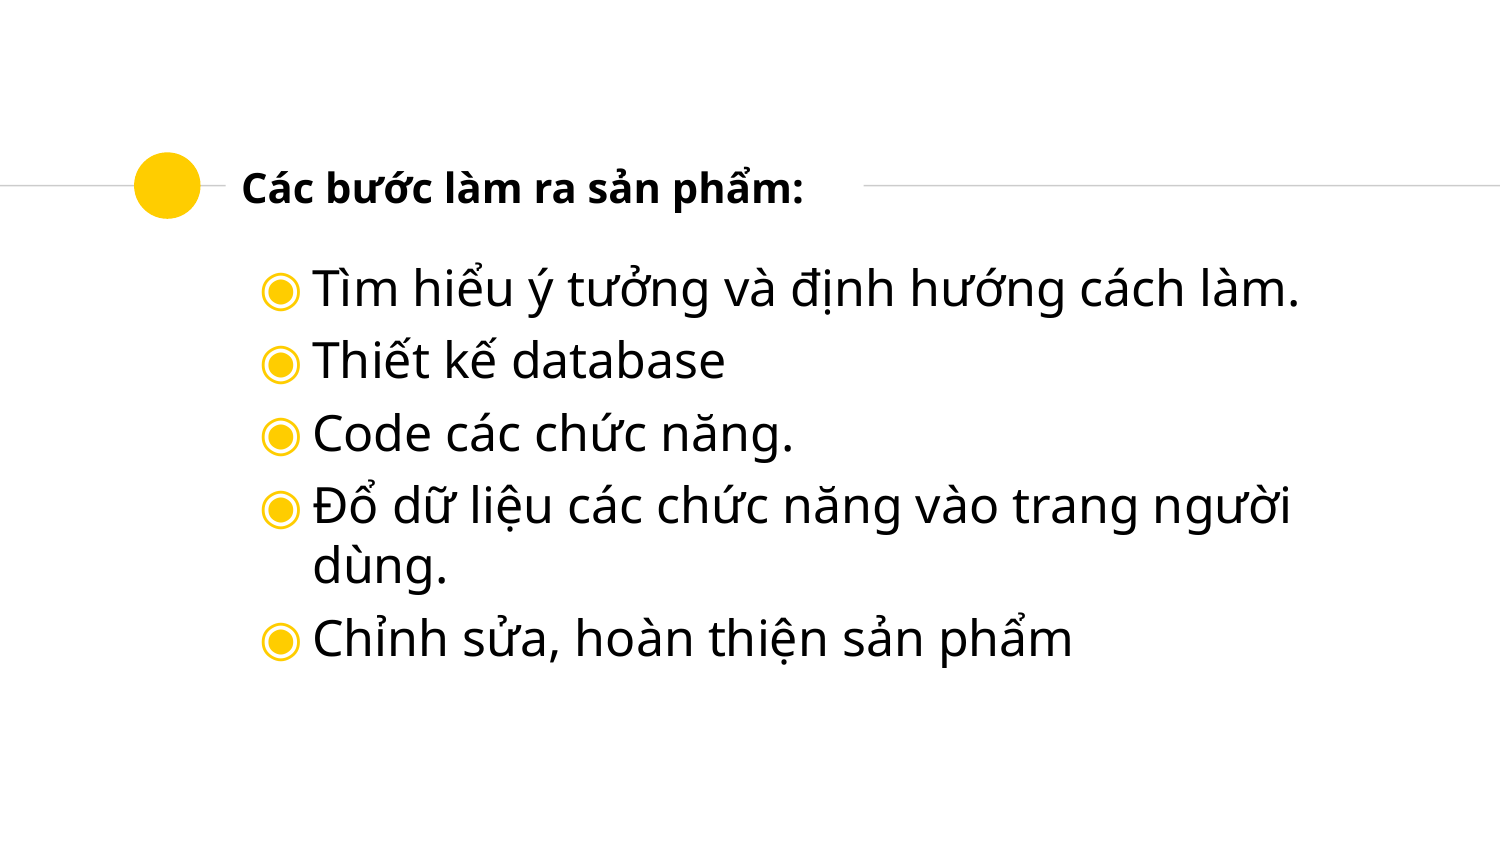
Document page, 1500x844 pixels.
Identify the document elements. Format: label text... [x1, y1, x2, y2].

text_box Tìm hiểu ý tưởng và định hướng cách làm. Thiết kế database Code các chức năng. Đổ dữ liệu các chức năng vào trang người dùng. Chỉnh sửa, hoàn thiện sản phẩm [226, 241, 1344, 752]
text_box Các bước làm ra sản phẩm: [226, 151, 863, 223]
